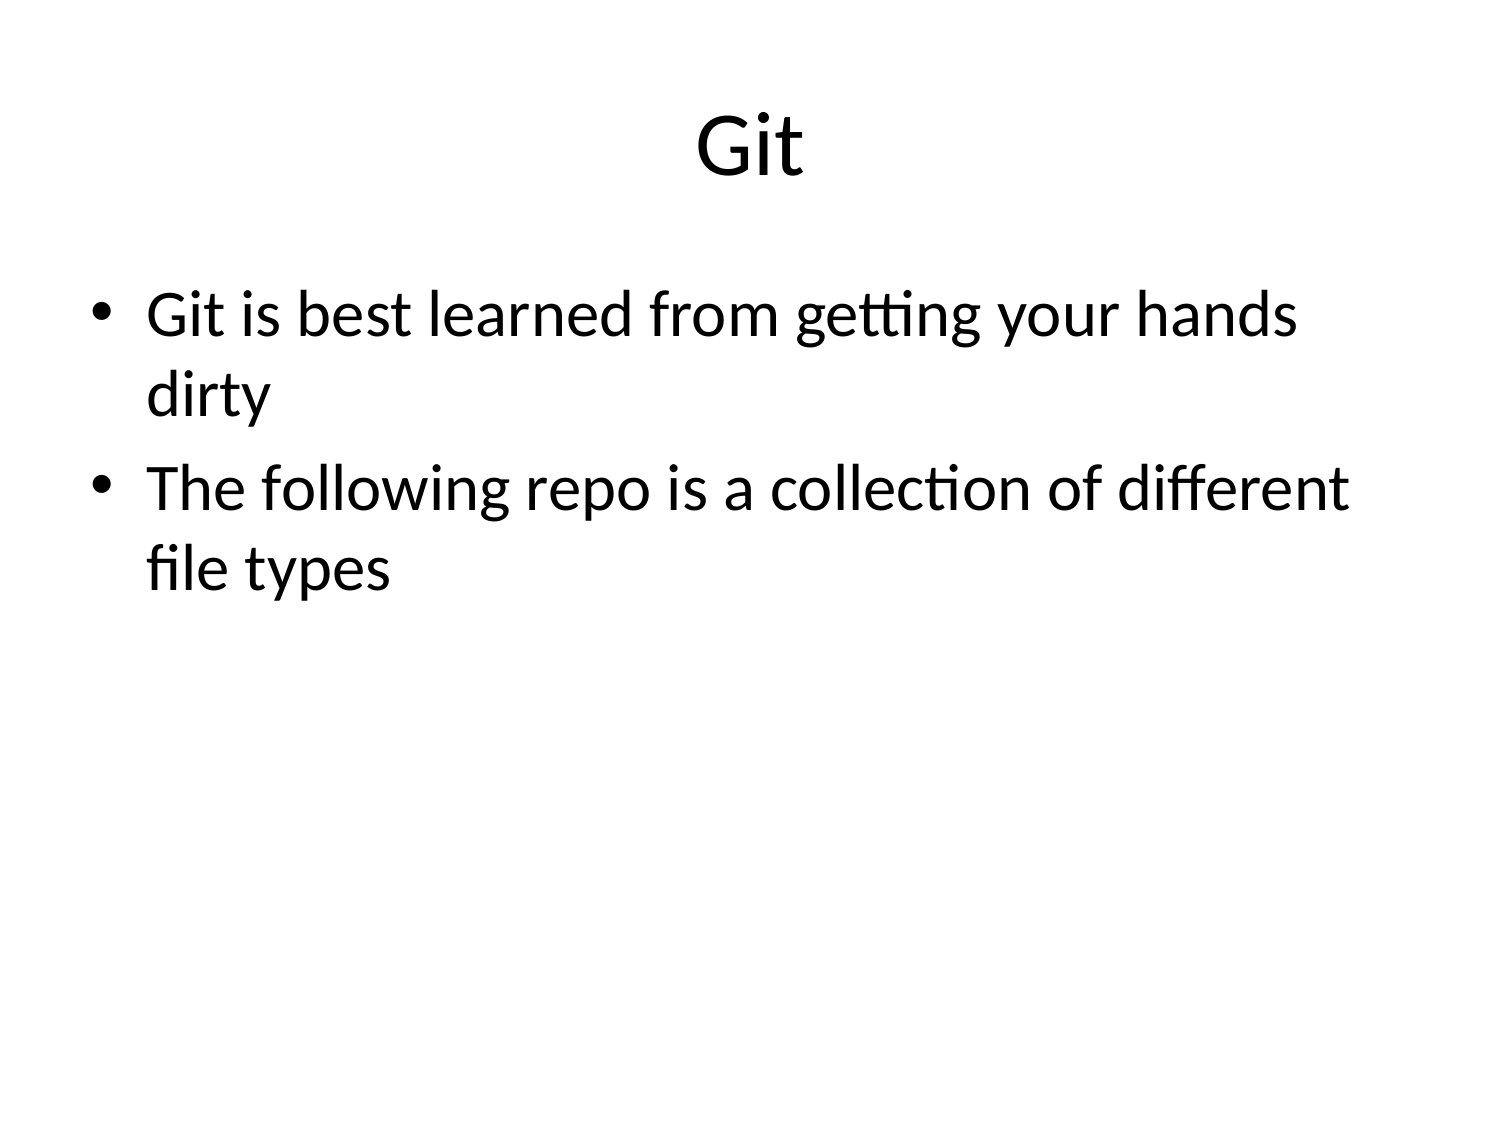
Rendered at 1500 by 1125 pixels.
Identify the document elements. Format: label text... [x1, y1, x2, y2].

title Git [75, 45, 1425, 233]
list Git is best learned from getting your hands dirty The following repo is a collection of different file types [75, 262, 1425, 1005]
